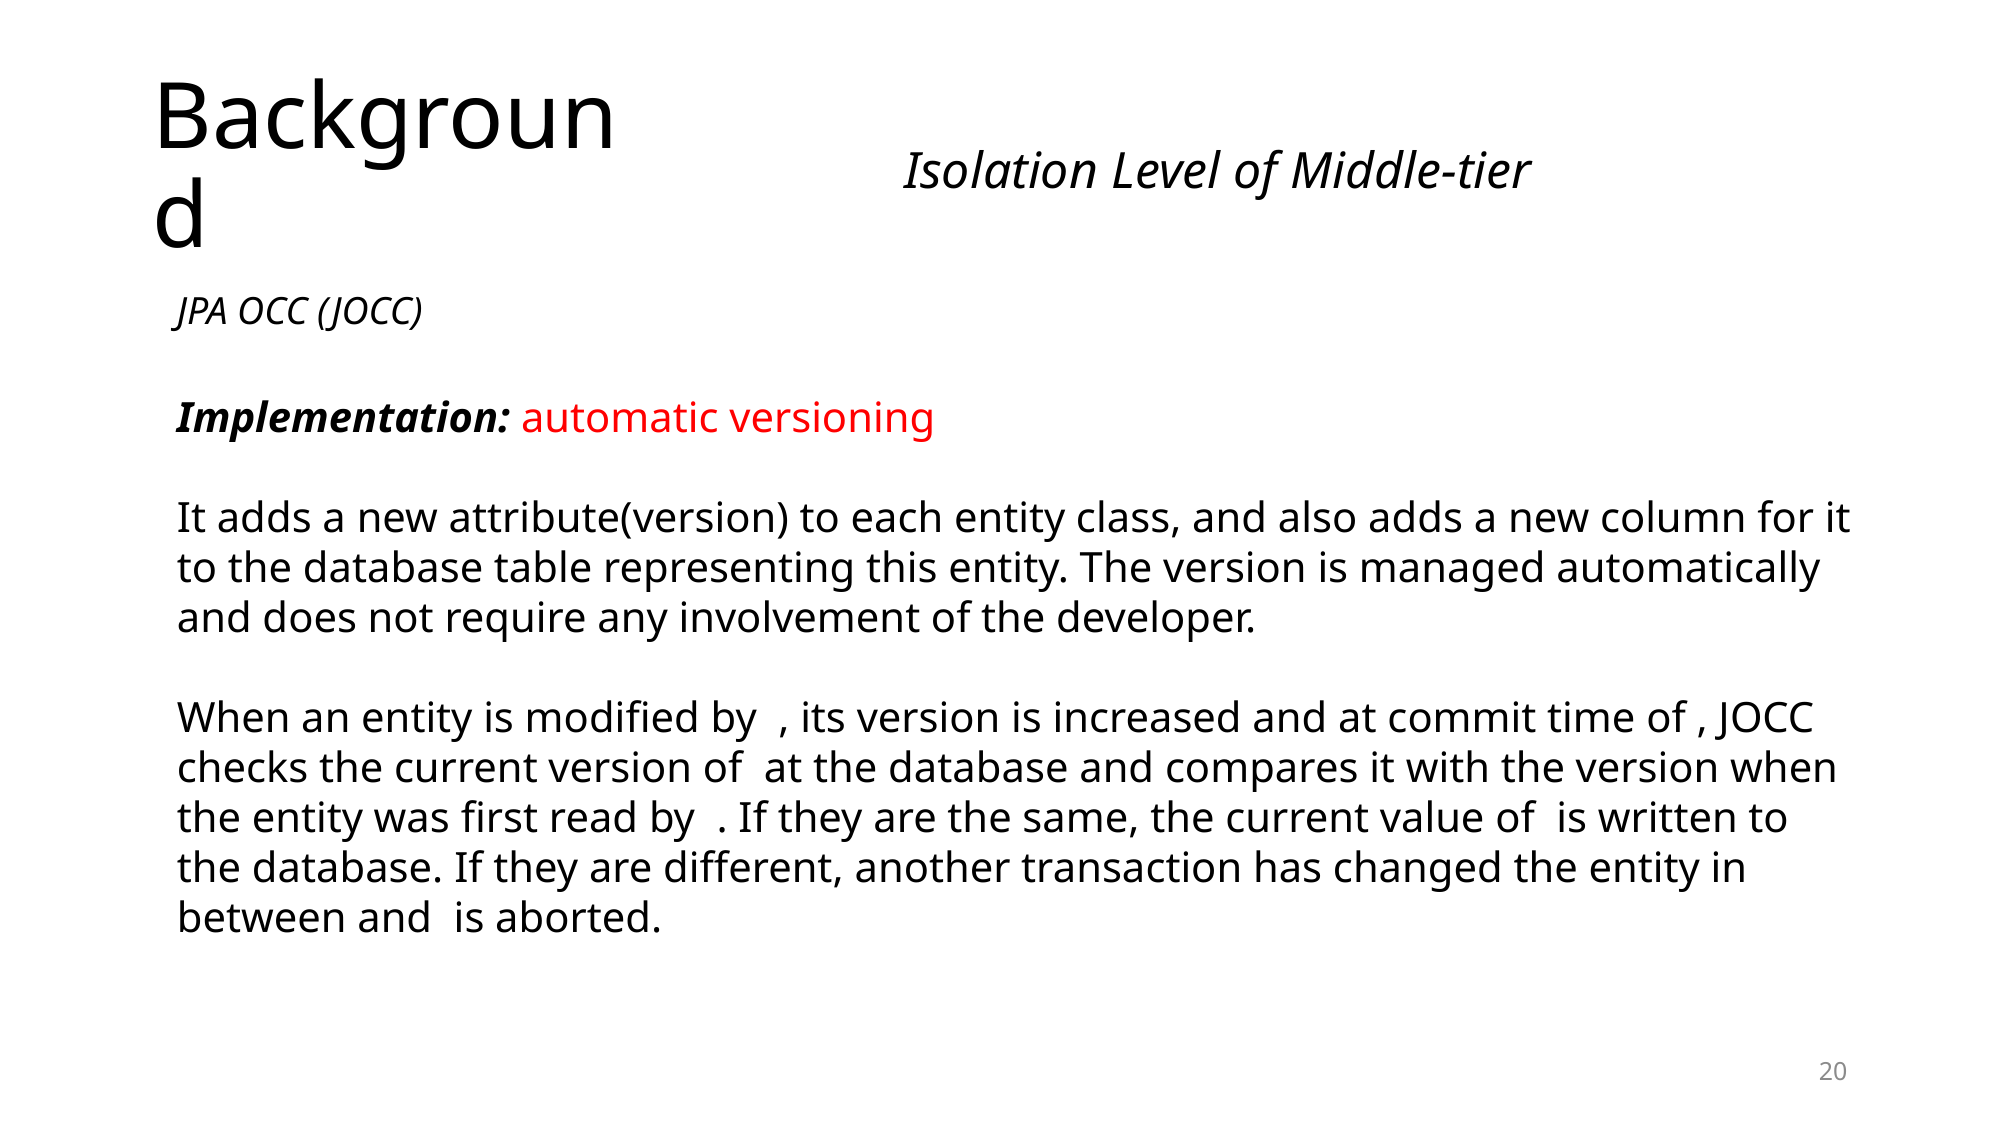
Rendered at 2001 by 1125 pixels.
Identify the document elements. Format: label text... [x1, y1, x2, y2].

slide_number 20 [1412, 1042, 1863, 1103]
text_box JPA OCC (JOCC) [162, 279, 621, 340]
text_box Isolation Level of Middle-tier [889, 130, 1678, 206]
title Background [137, 59, 670, 278]
